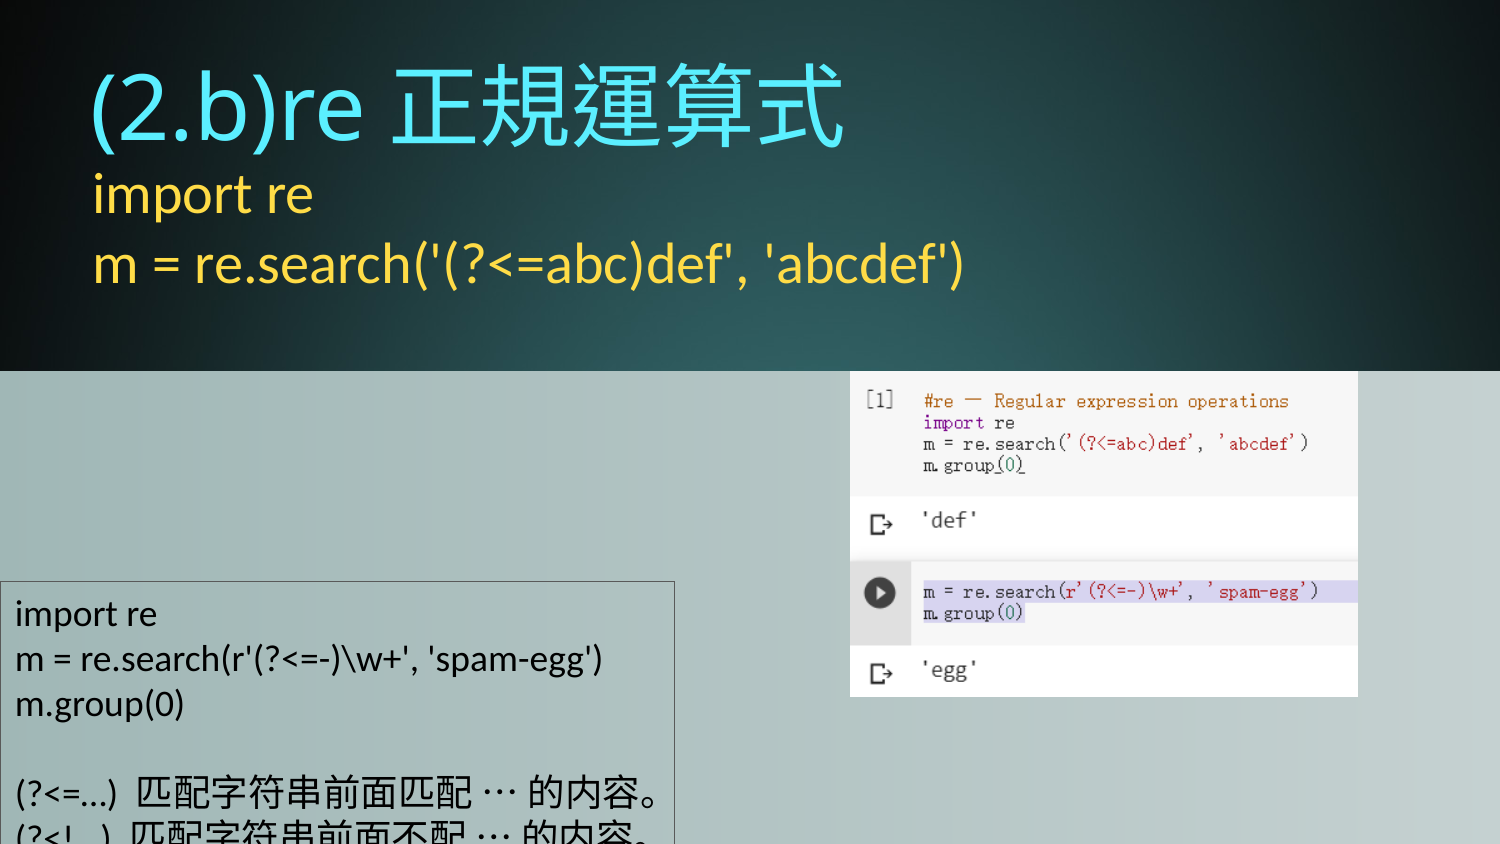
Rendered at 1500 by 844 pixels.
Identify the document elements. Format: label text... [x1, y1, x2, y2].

title (2.b)re正規運算式 [75, 33, 1425, 175]
text_box import re m = re.search(r'(?<=-)\w+', 'spam-egg') m.group(0) (?<=…) 匹配字符串前面匹配 … 的内容。 (?<!…) 匹配字符串前面不配 … 的内容。 [0, 581, 675, 844]
text_box import re m = re.search('(?<=abc)def', 'abcdef') [78, 147, 1029, 303]
text_box [0, 370, 1500, 844]
picture [849, 371, 1358, 697]
picture [0, 0, 1500, 370]
